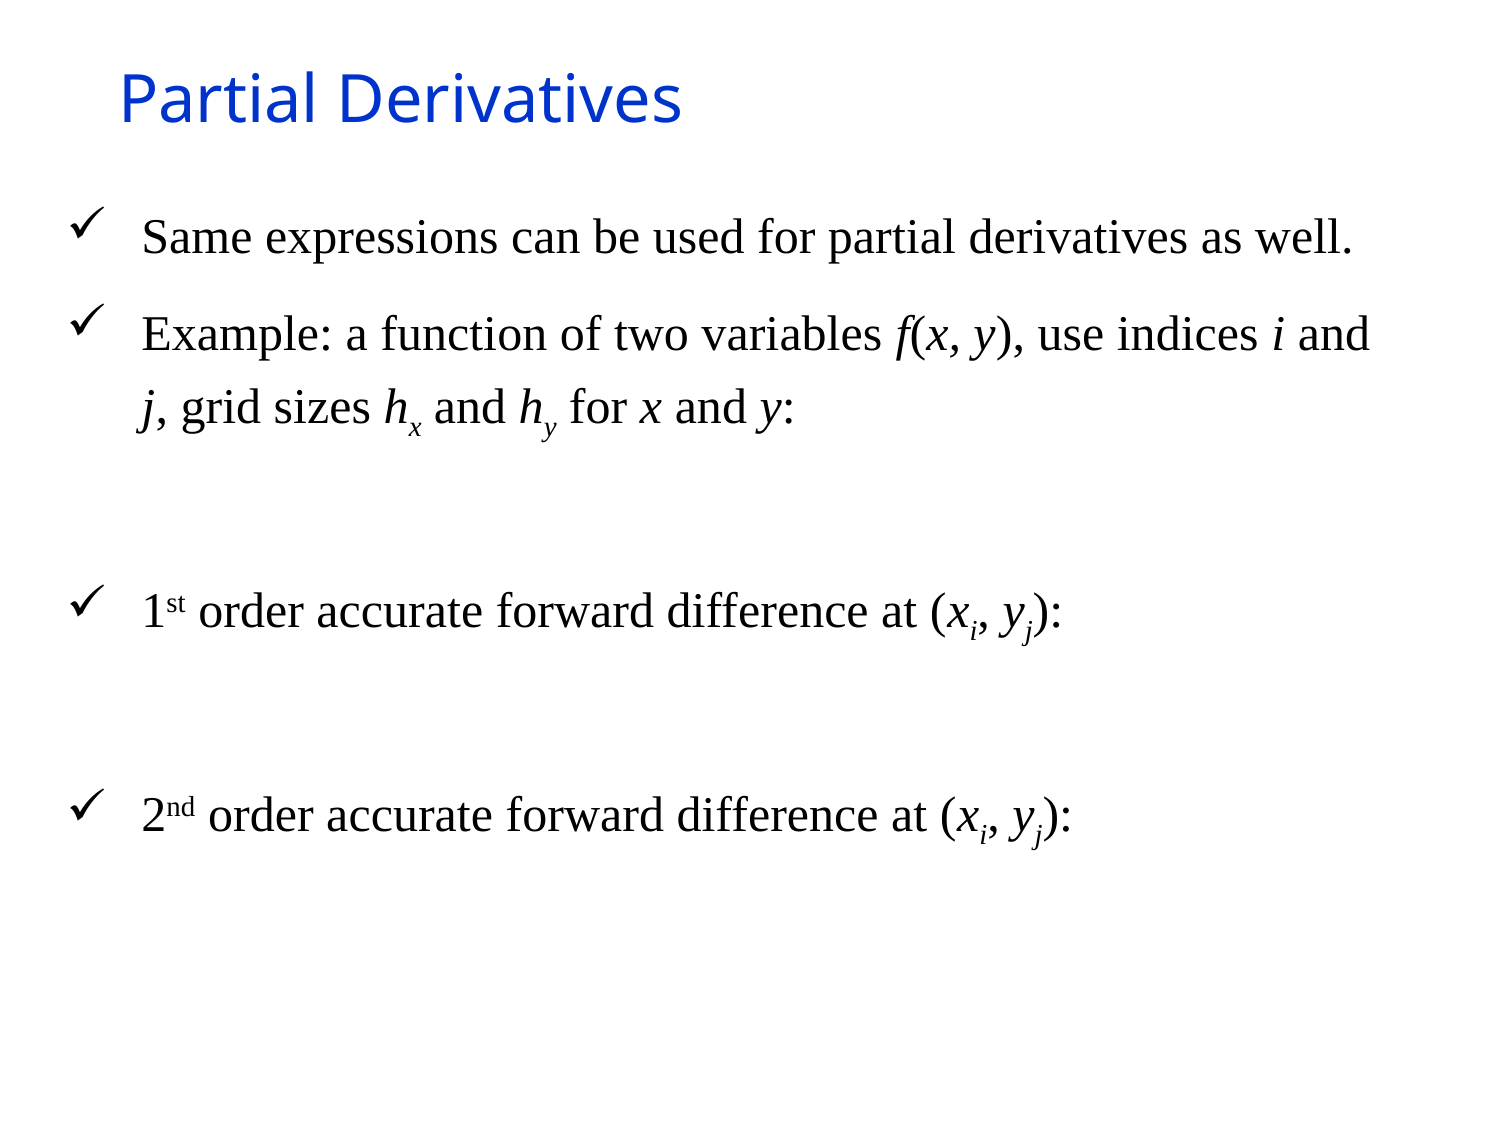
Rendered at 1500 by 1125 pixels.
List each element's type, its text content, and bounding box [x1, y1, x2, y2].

title Partial Derivatives [103, 36, 1359, 165]
